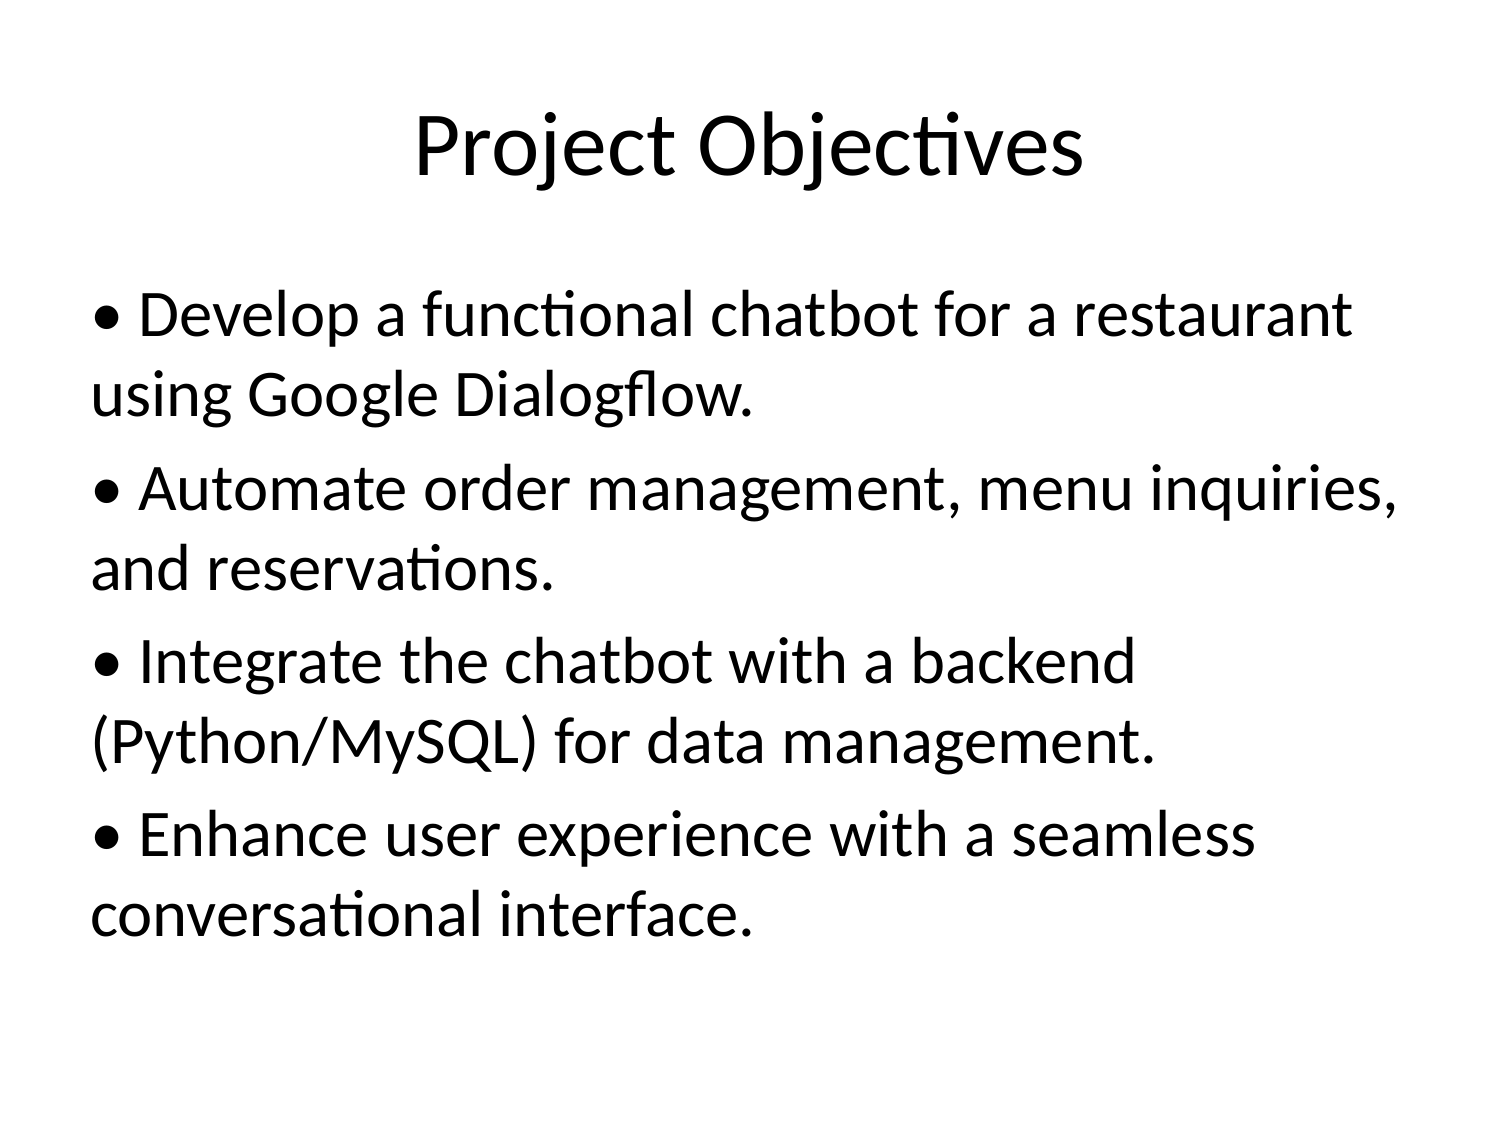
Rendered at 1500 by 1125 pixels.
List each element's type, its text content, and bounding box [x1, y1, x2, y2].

title Project Objectives [75, 45, 1425, 233]
list • Develop a functional chatbot for a restaurant using Google Dialogflow. • Automate order management, menu inquiries, and reservations. • Integrate the chatbot with a backend (Python/MySQL) for data management. • Enhance user experience with a seamless conversational interface. [75, 262, 1425, 1005]
